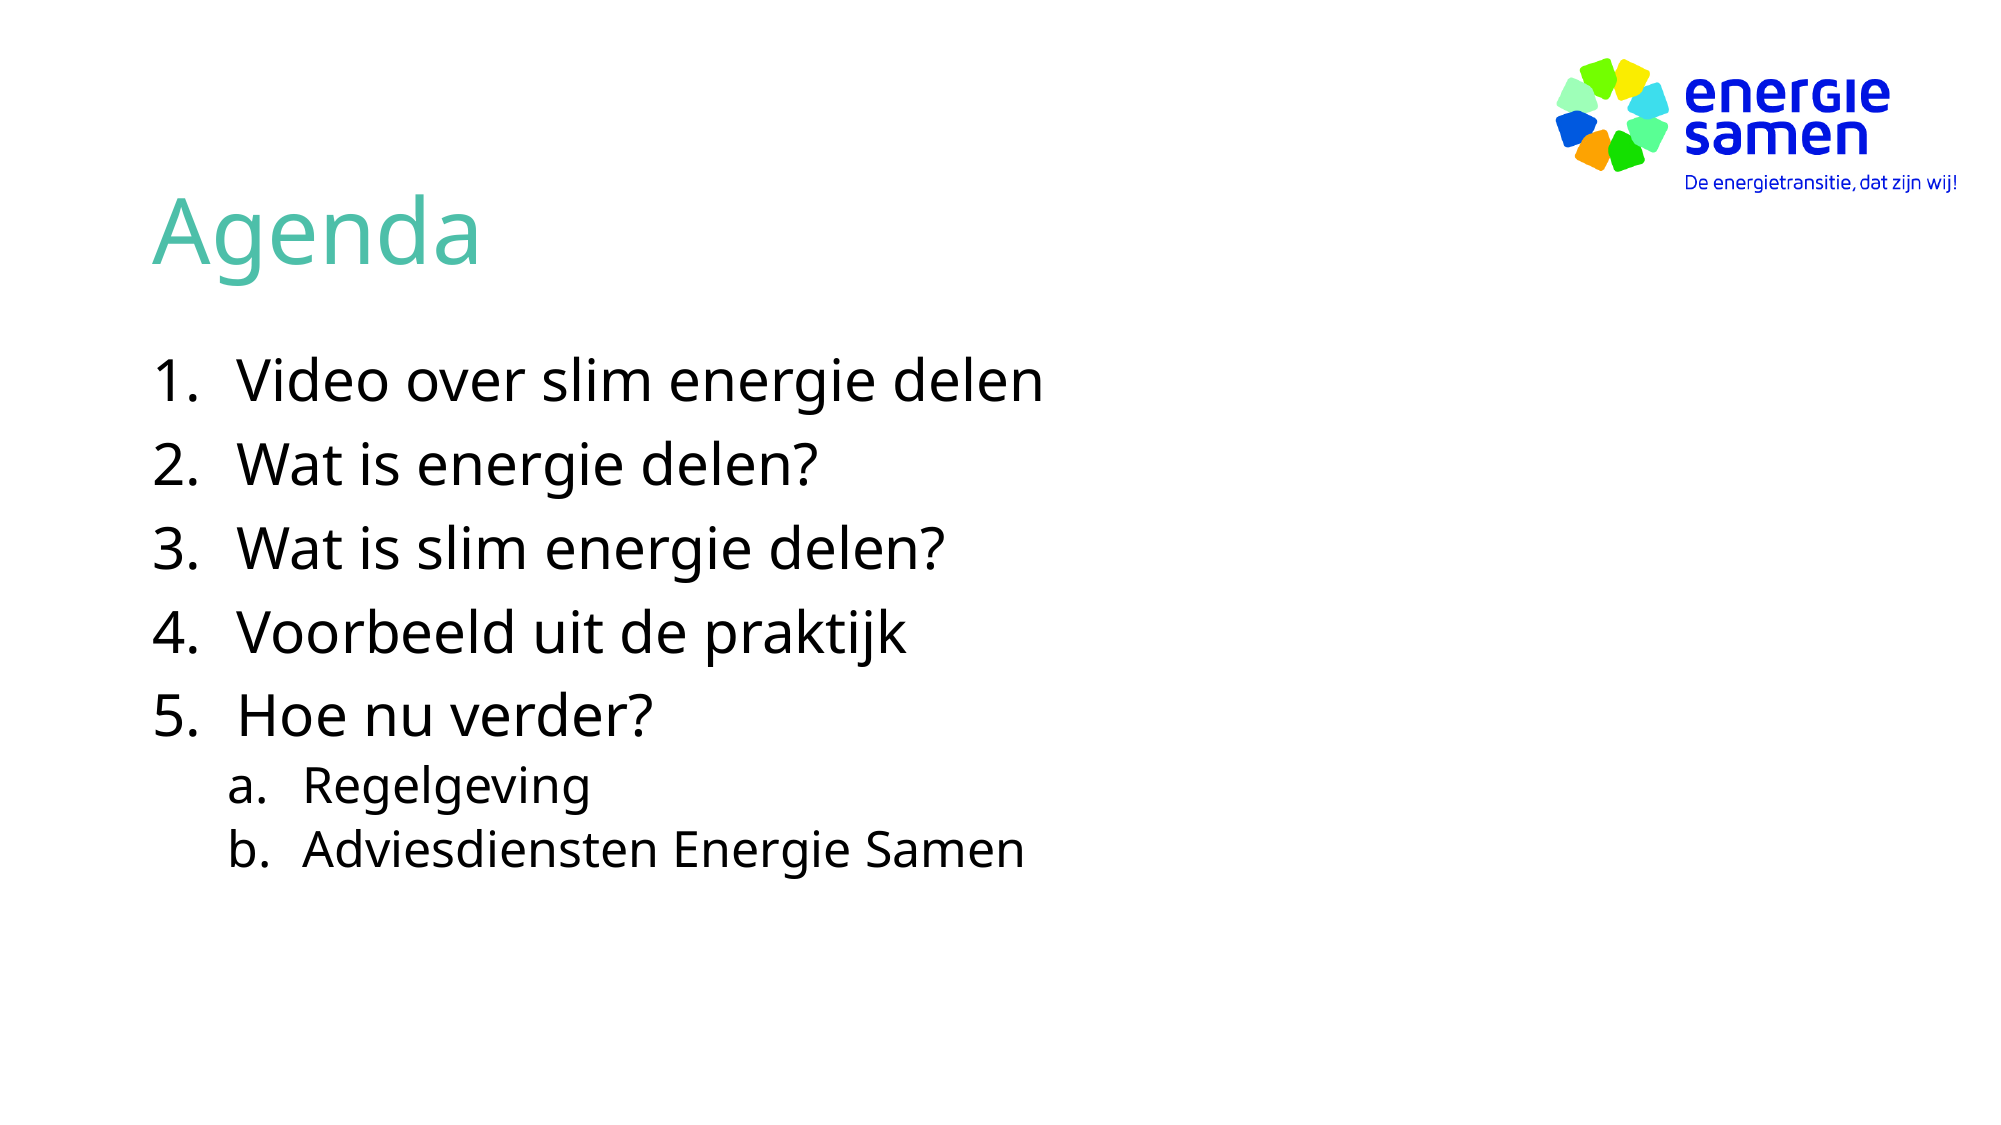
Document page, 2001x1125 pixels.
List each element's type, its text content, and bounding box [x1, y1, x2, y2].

list Video over slim energie delen Wat is energie delen? Wat is slim energie delen? Voorbeeld uit de praktijk Hoe nu verder? Regelgeving Adviesdiensten Energie Samen [137, 343, 1863, 1066]
title Agenda [137, 126, 1863, 343]
picture [1521, 28, 1984, 225]
